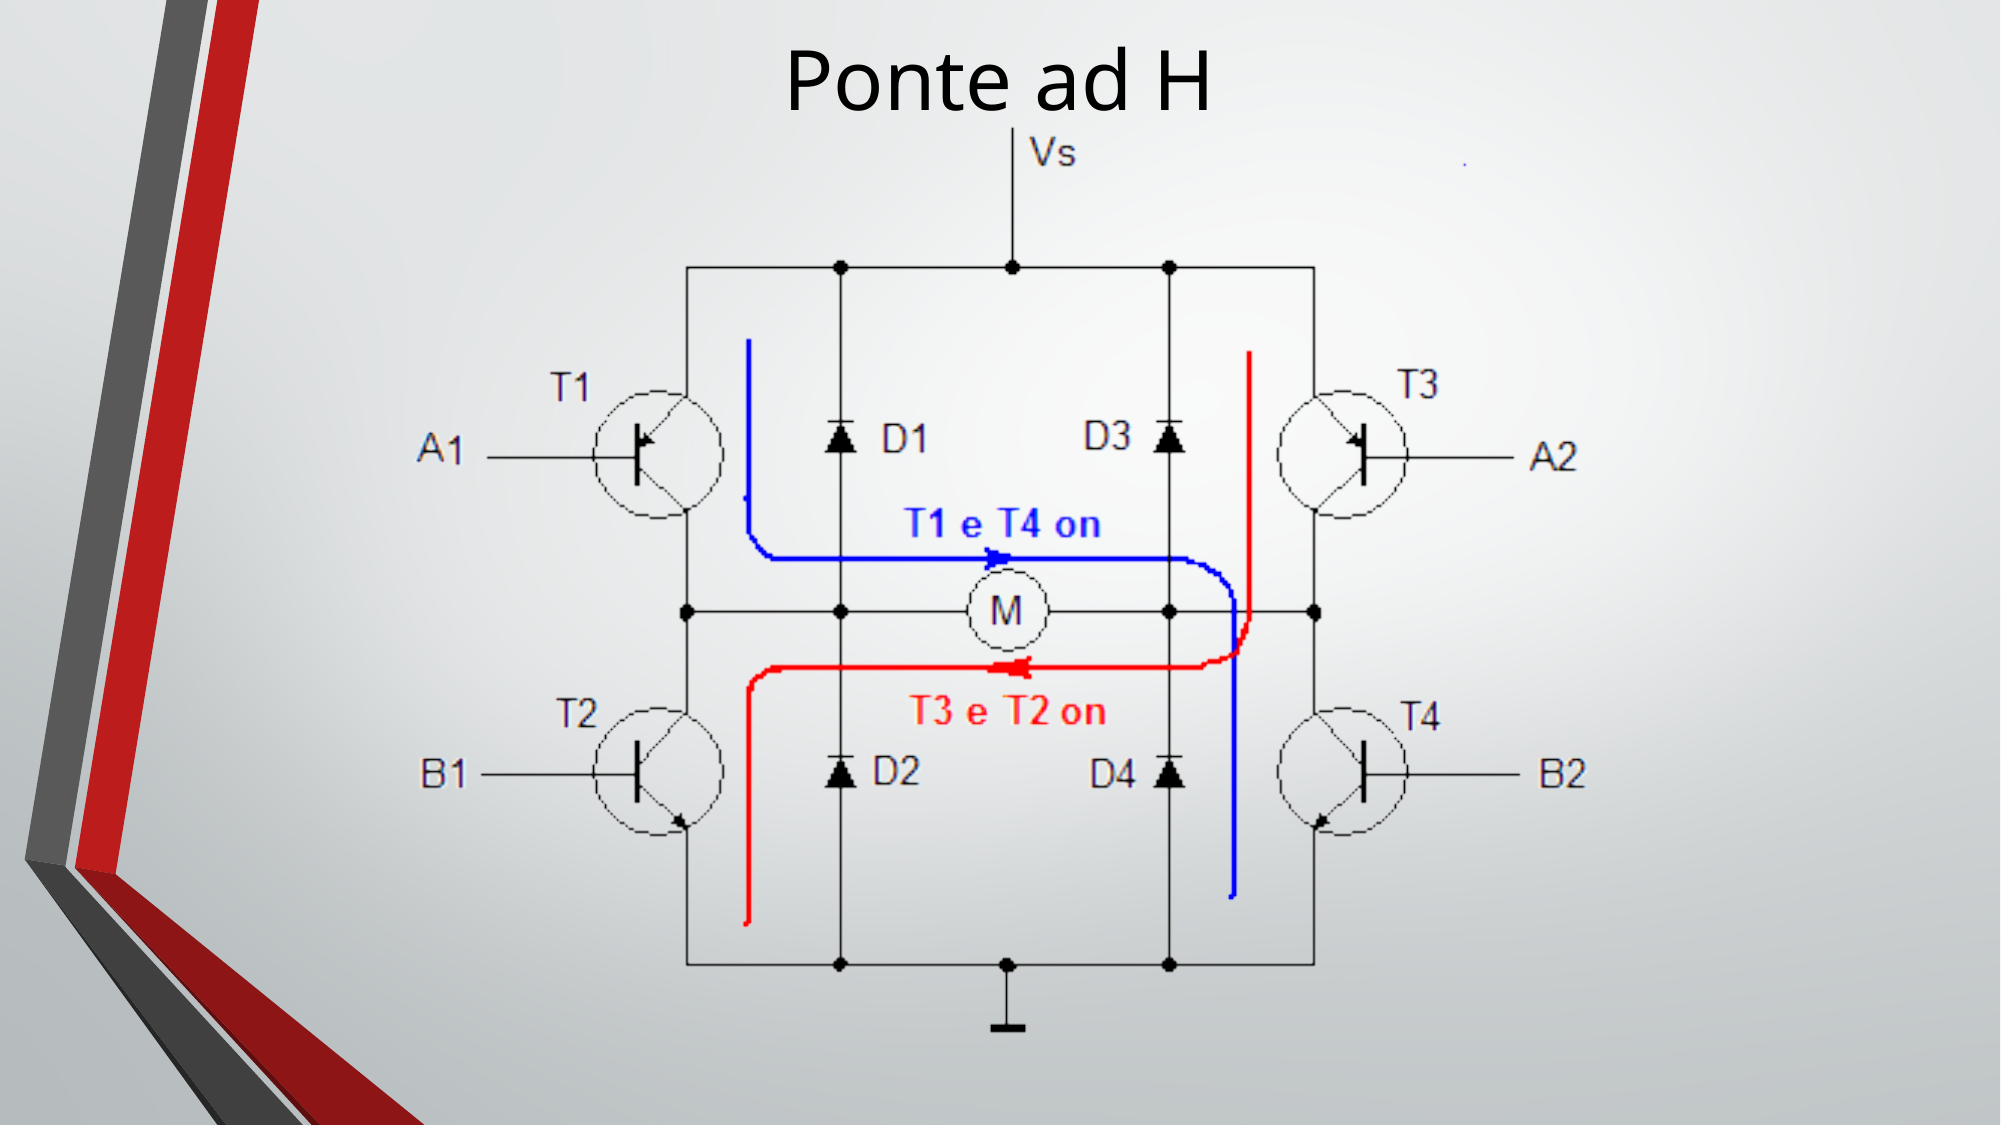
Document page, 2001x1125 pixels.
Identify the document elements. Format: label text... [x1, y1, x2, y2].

picture [378, 113, 1622, 1061]
title Ponte ad H [324, 0, 1675, 155]
